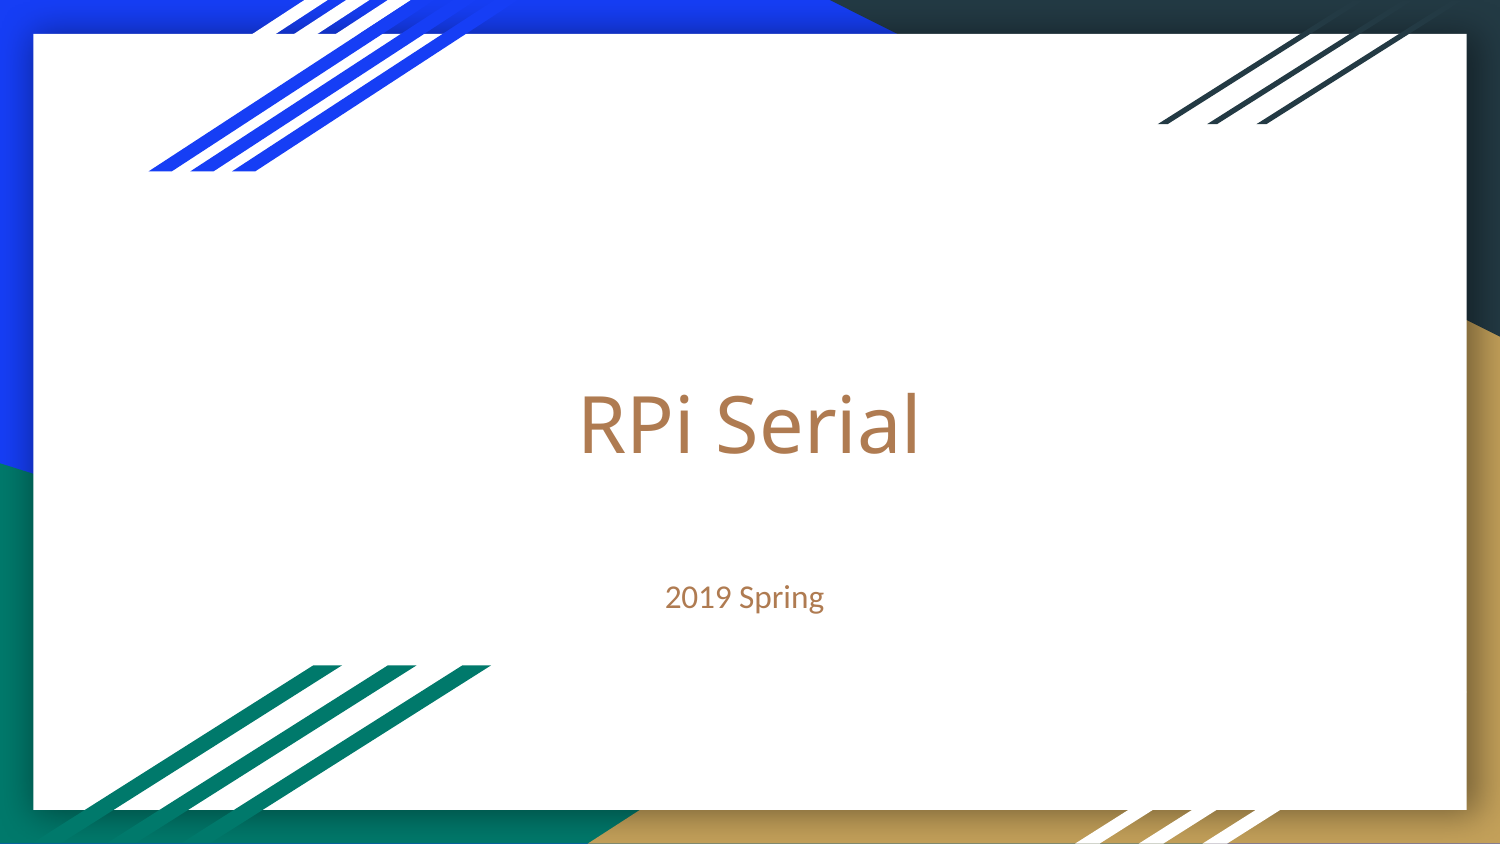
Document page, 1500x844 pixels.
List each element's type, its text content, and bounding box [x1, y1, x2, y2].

title RPi Serial [99, 303, 1401, 541]
subtitle 2019 Spring [304, 559, 1185, 646]
